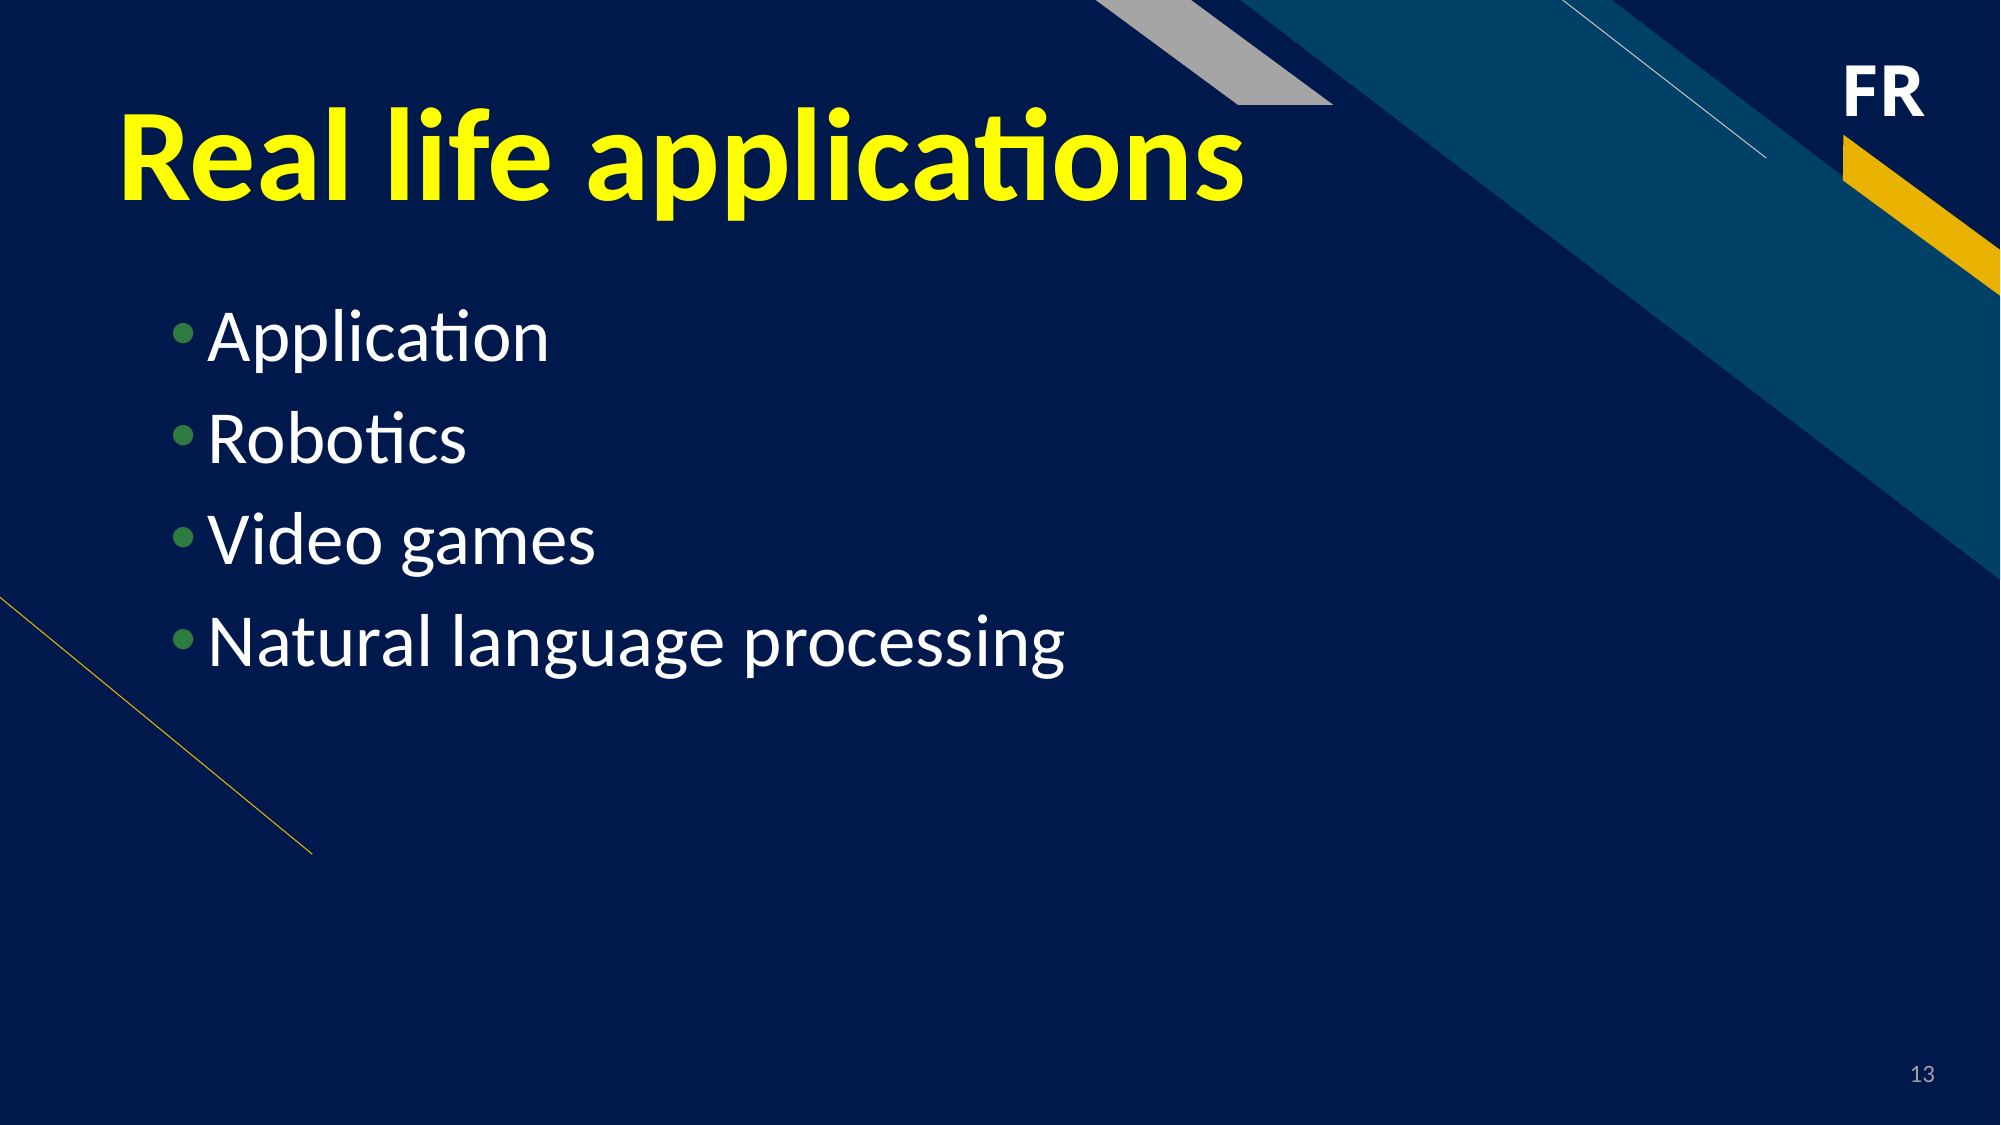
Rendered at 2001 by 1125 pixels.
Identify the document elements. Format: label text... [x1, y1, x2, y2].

list Application Robotics Video games Natural language processing [155, 208, 2000, 795]
title Real life applications [102, 79, 1553, 230]
slide_number 13 [1828, 1042, 1950, 1103]
